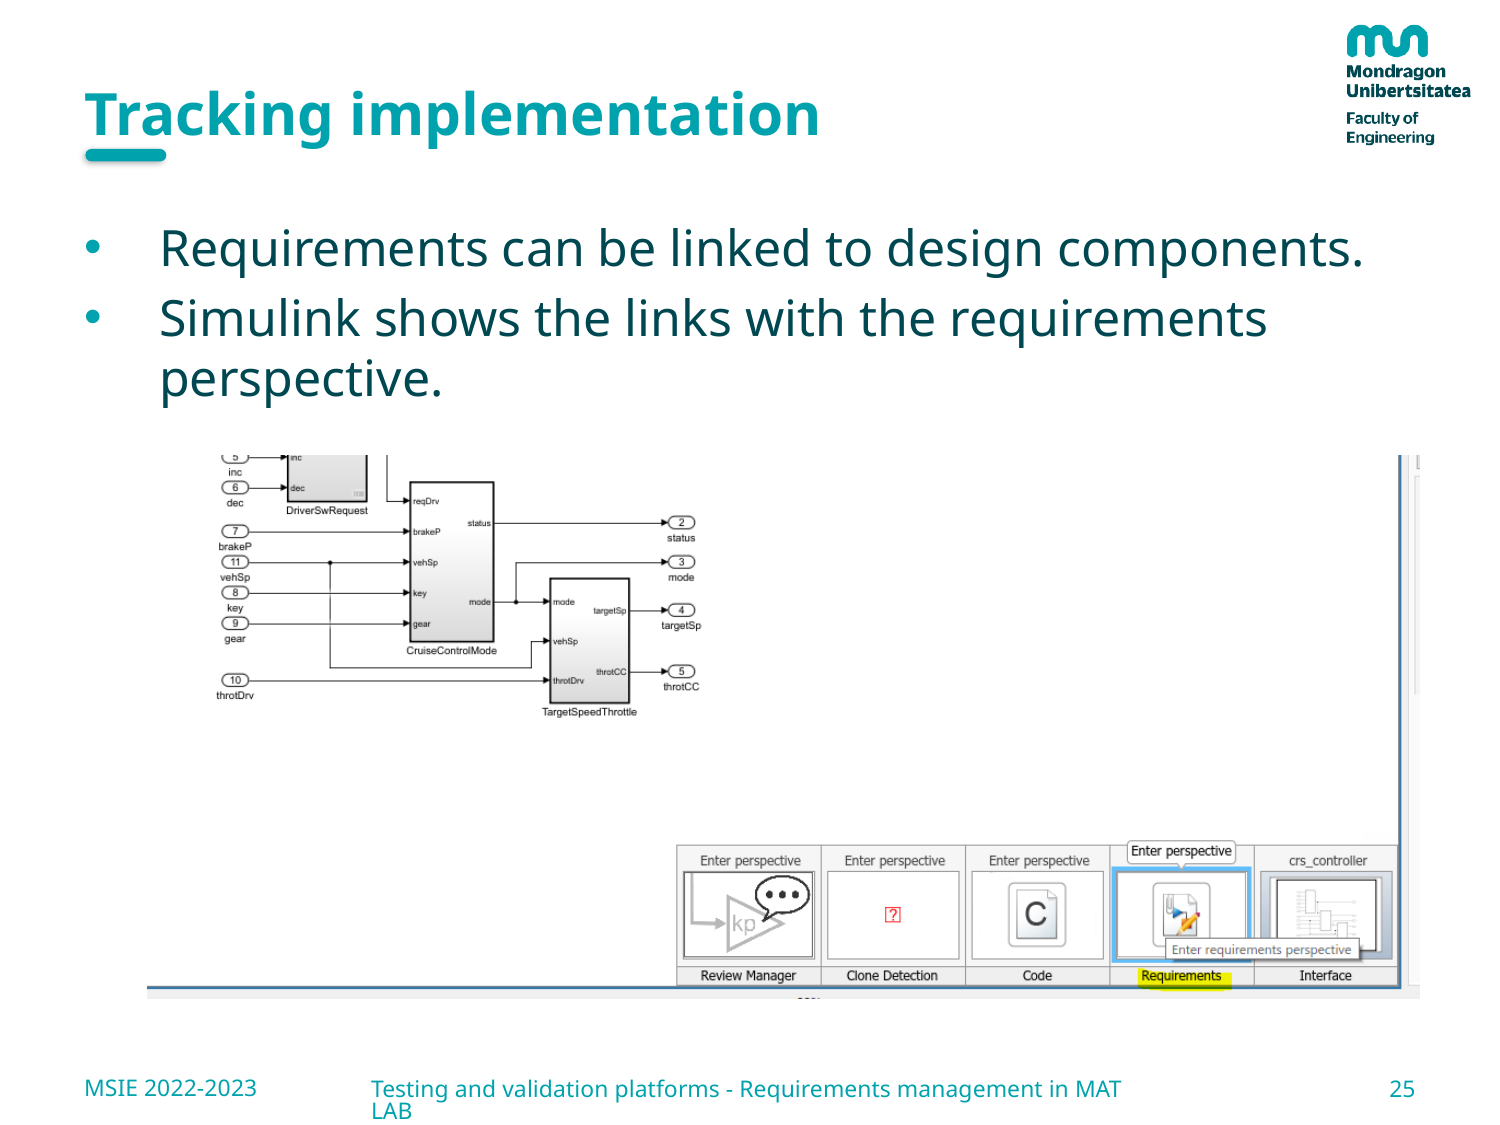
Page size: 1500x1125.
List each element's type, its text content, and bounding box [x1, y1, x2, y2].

slide_number 25 [1248, 1059, 1431, 1120]
picture [146, 455, 1420, 999]
title Tracking implementation [69, 77, 1327, 148]
picture [1319, 0, 1500, 170]
footer Testing and validation platforms - Requirements management in MATLAB [356, 1059, 1140, 1120]
slide_number MSIE 2022-2023 [69, 1057, 292, 1118]
list Requirements can be linked to design components. Simulink shows the links with the requirements perspective. [69, 209, 1431, 999]
